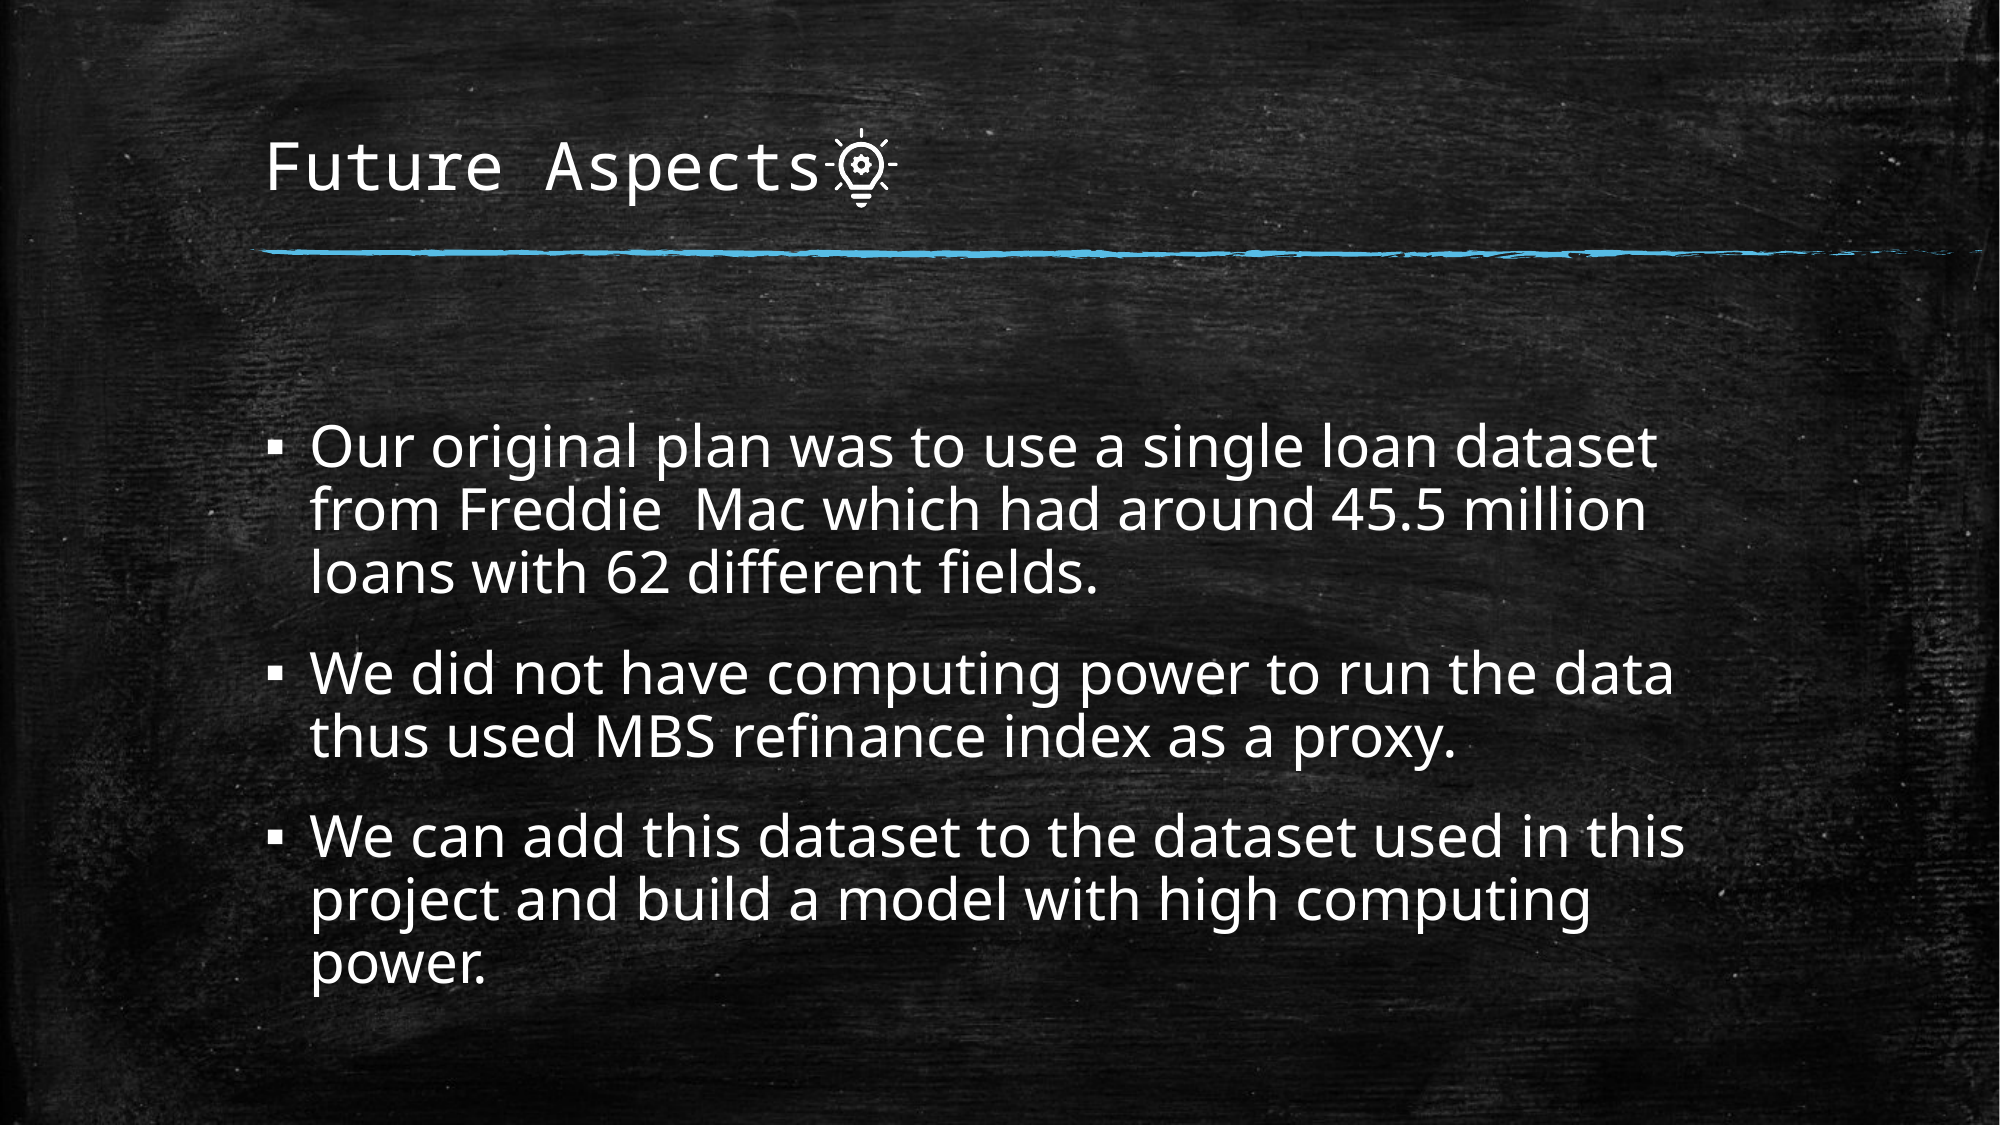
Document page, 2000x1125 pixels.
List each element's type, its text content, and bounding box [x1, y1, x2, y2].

list Our original plan was to use a single loan dataset from Freddie Mac which had around 45.5 million loans with 62 different fields. We did not have computing power to run the data thus used MBS refinance index as a proxy. We can add this dataset to the dataset used in this project and build a model with high computing power. [249, 312, 1750, 1013]
title Future Aspects [249, 45, 1750, 213]
picture [817, 124, 906, 213]
